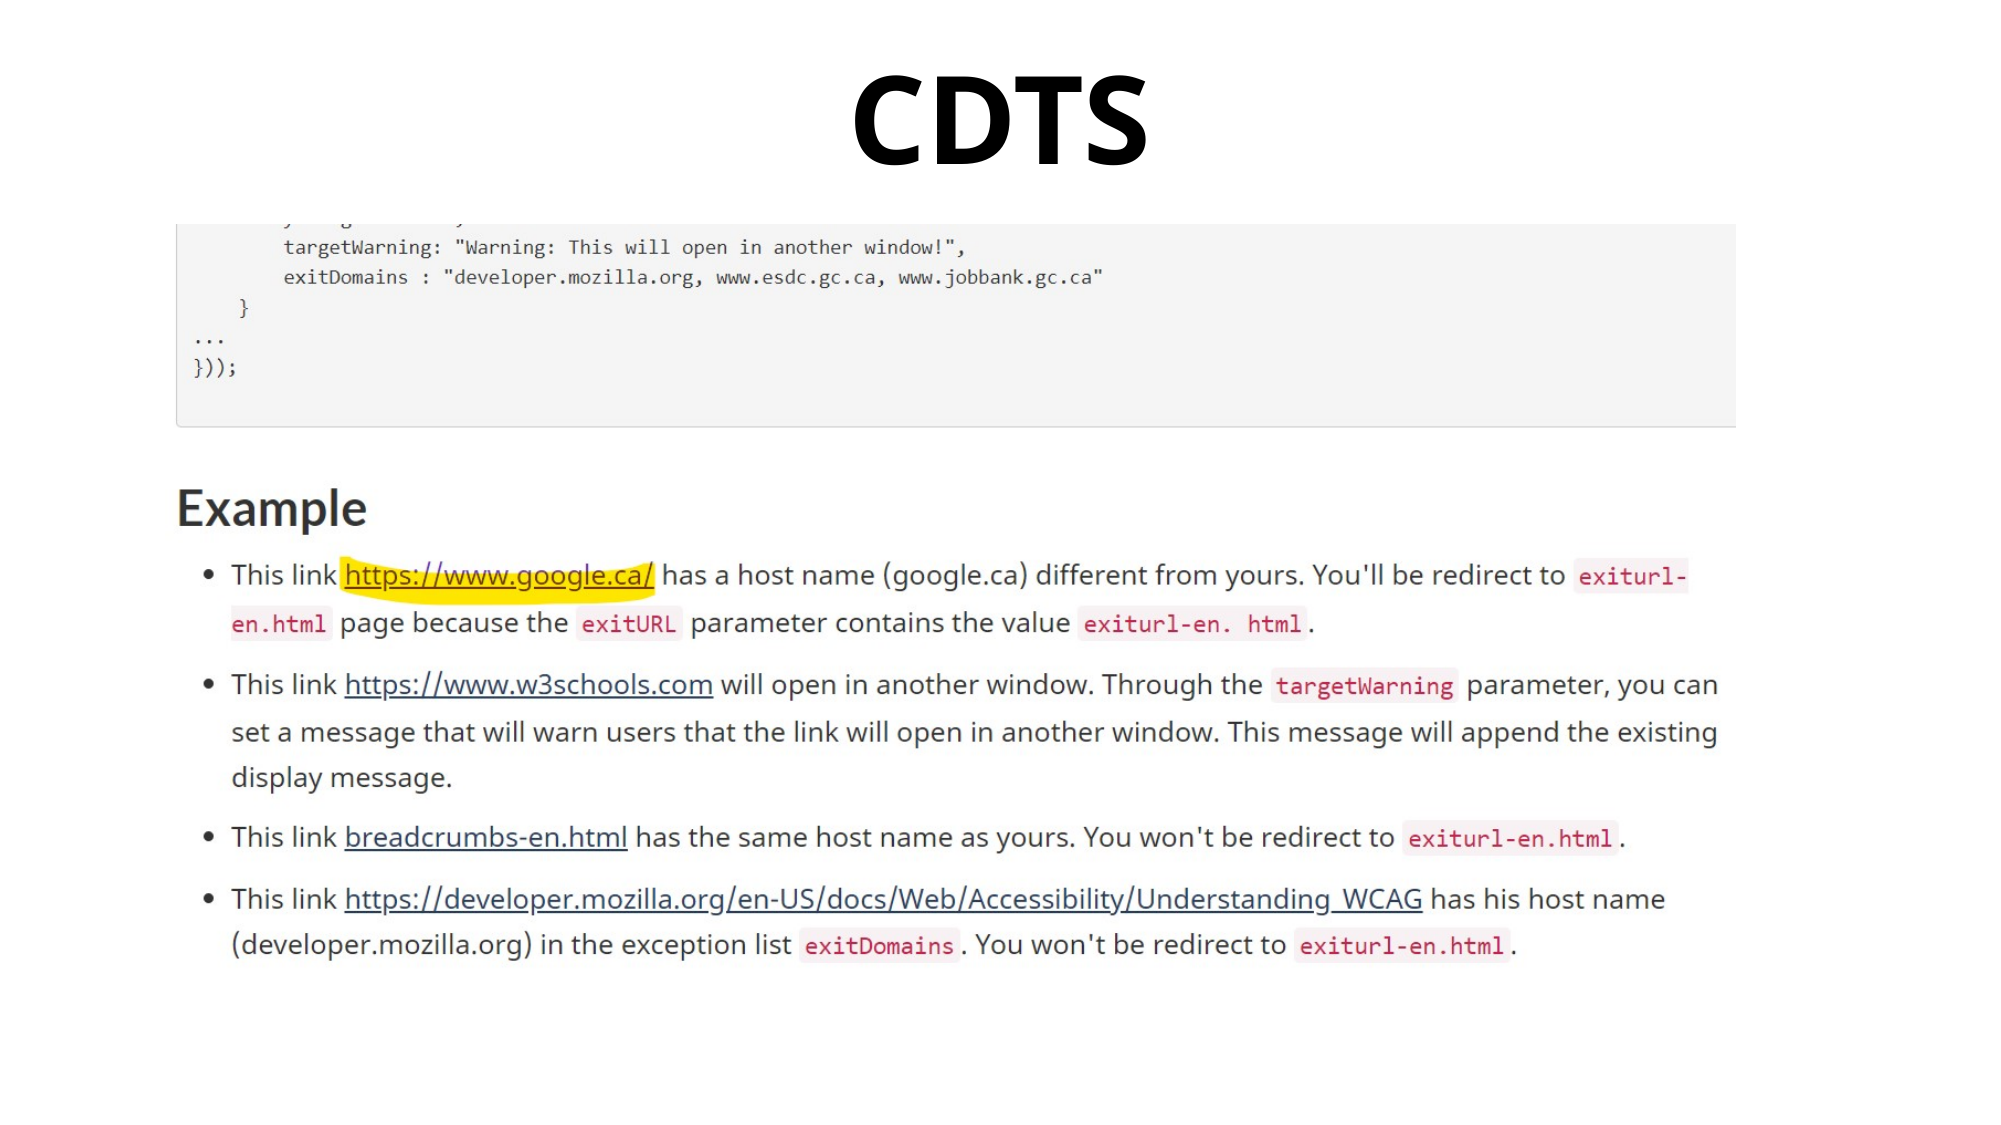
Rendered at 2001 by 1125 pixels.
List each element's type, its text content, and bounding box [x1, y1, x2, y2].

title CDTS [249, 50, 1750, 346]
picture [165, 224, 1736, 984]
